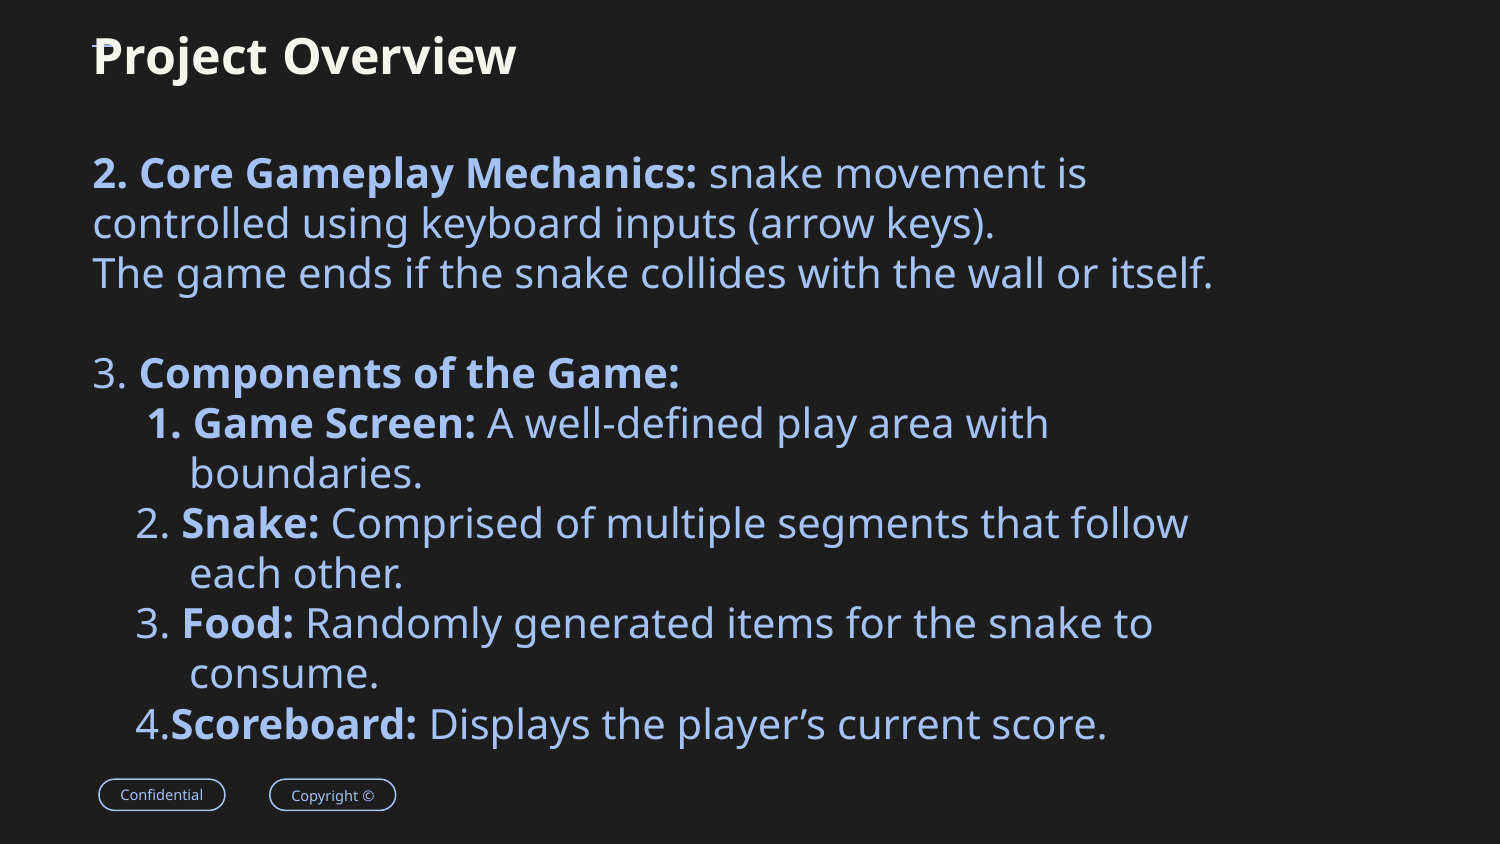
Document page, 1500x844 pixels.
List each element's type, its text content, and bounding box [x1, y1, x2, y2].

title Project Overview [77, 21, 1100, 132]
title 2. Core Gameplay Mechanics: snake movement is controlled using keyboard inputs (arrow keys). The game ends if the snake collides with the wall or itself. 3. Components of the Game: 1. Game Screen: A well-defined play area with boundaries. 2. Snake: Comprised of multiple segments that follow each other. 3. Food: Randomly generated items for the snake to consume. 4.Scoreboard: Displays the player’s current score. [77, 132, 1300, 774]
